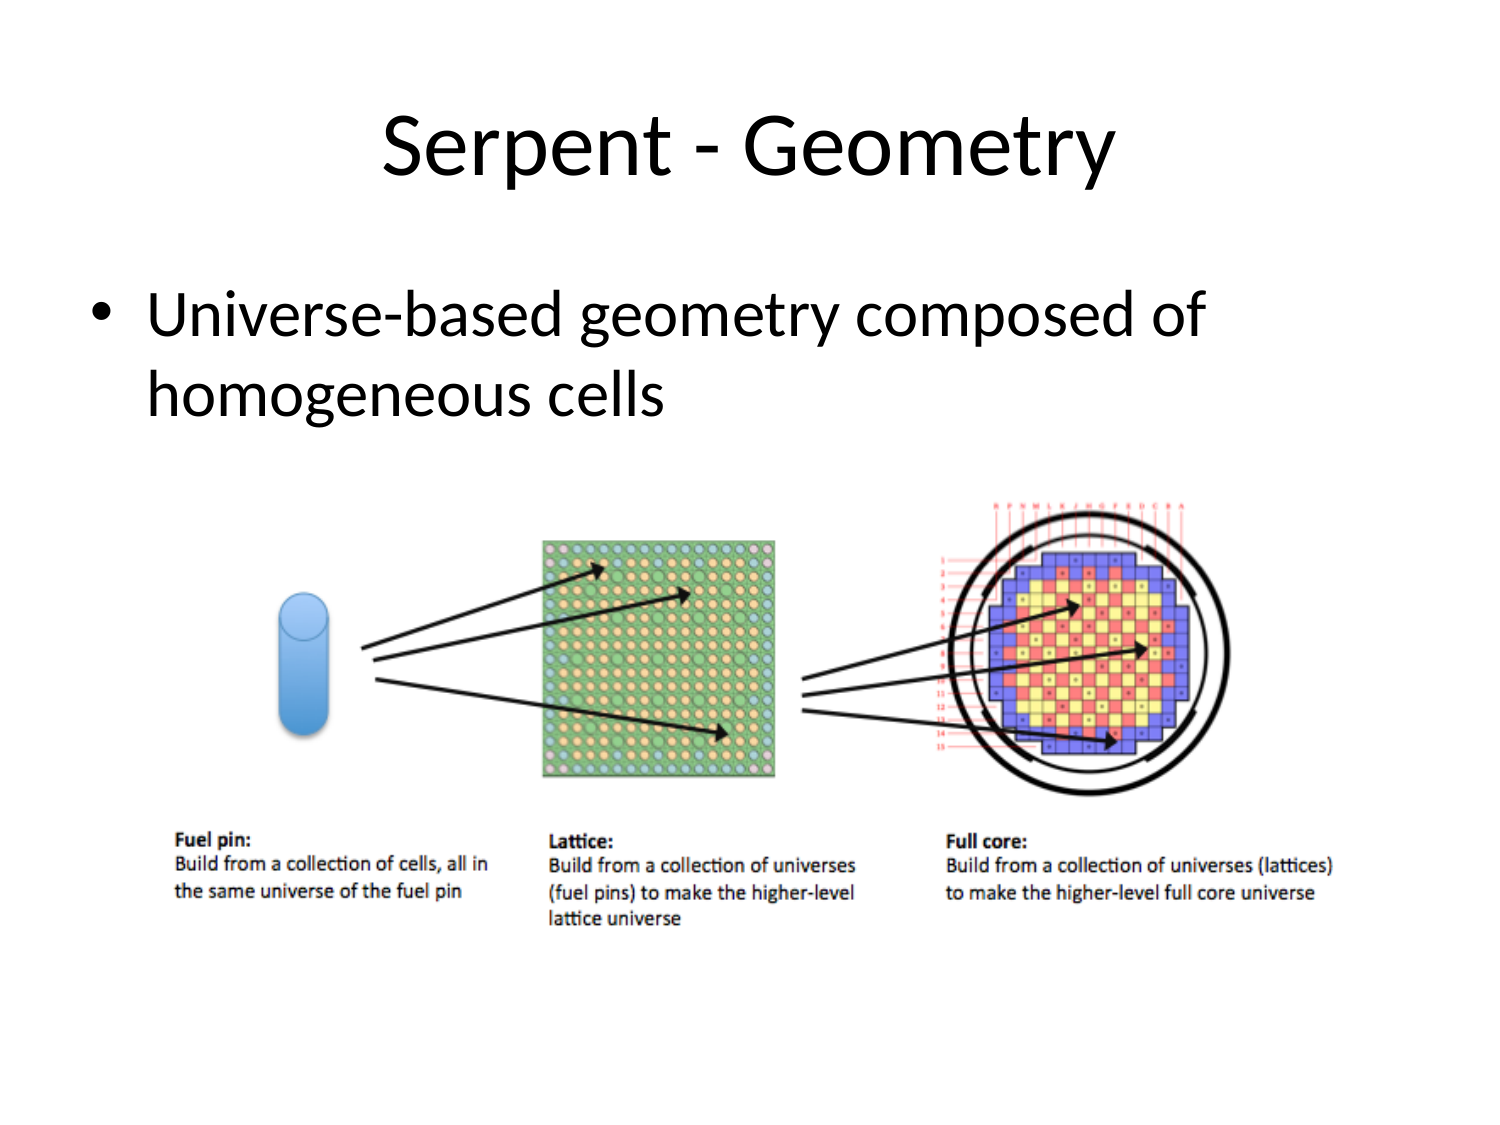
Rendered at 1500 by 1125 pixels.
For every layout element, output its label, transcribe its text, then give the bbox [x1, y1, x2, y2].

text_box Universe-based geometry composed of homogeneous cells [75, 262, 1425, 1005]
picture [150, 498, 1350, 942]
text_box Serpent - Geometry [75, 45, 1425, 233]
